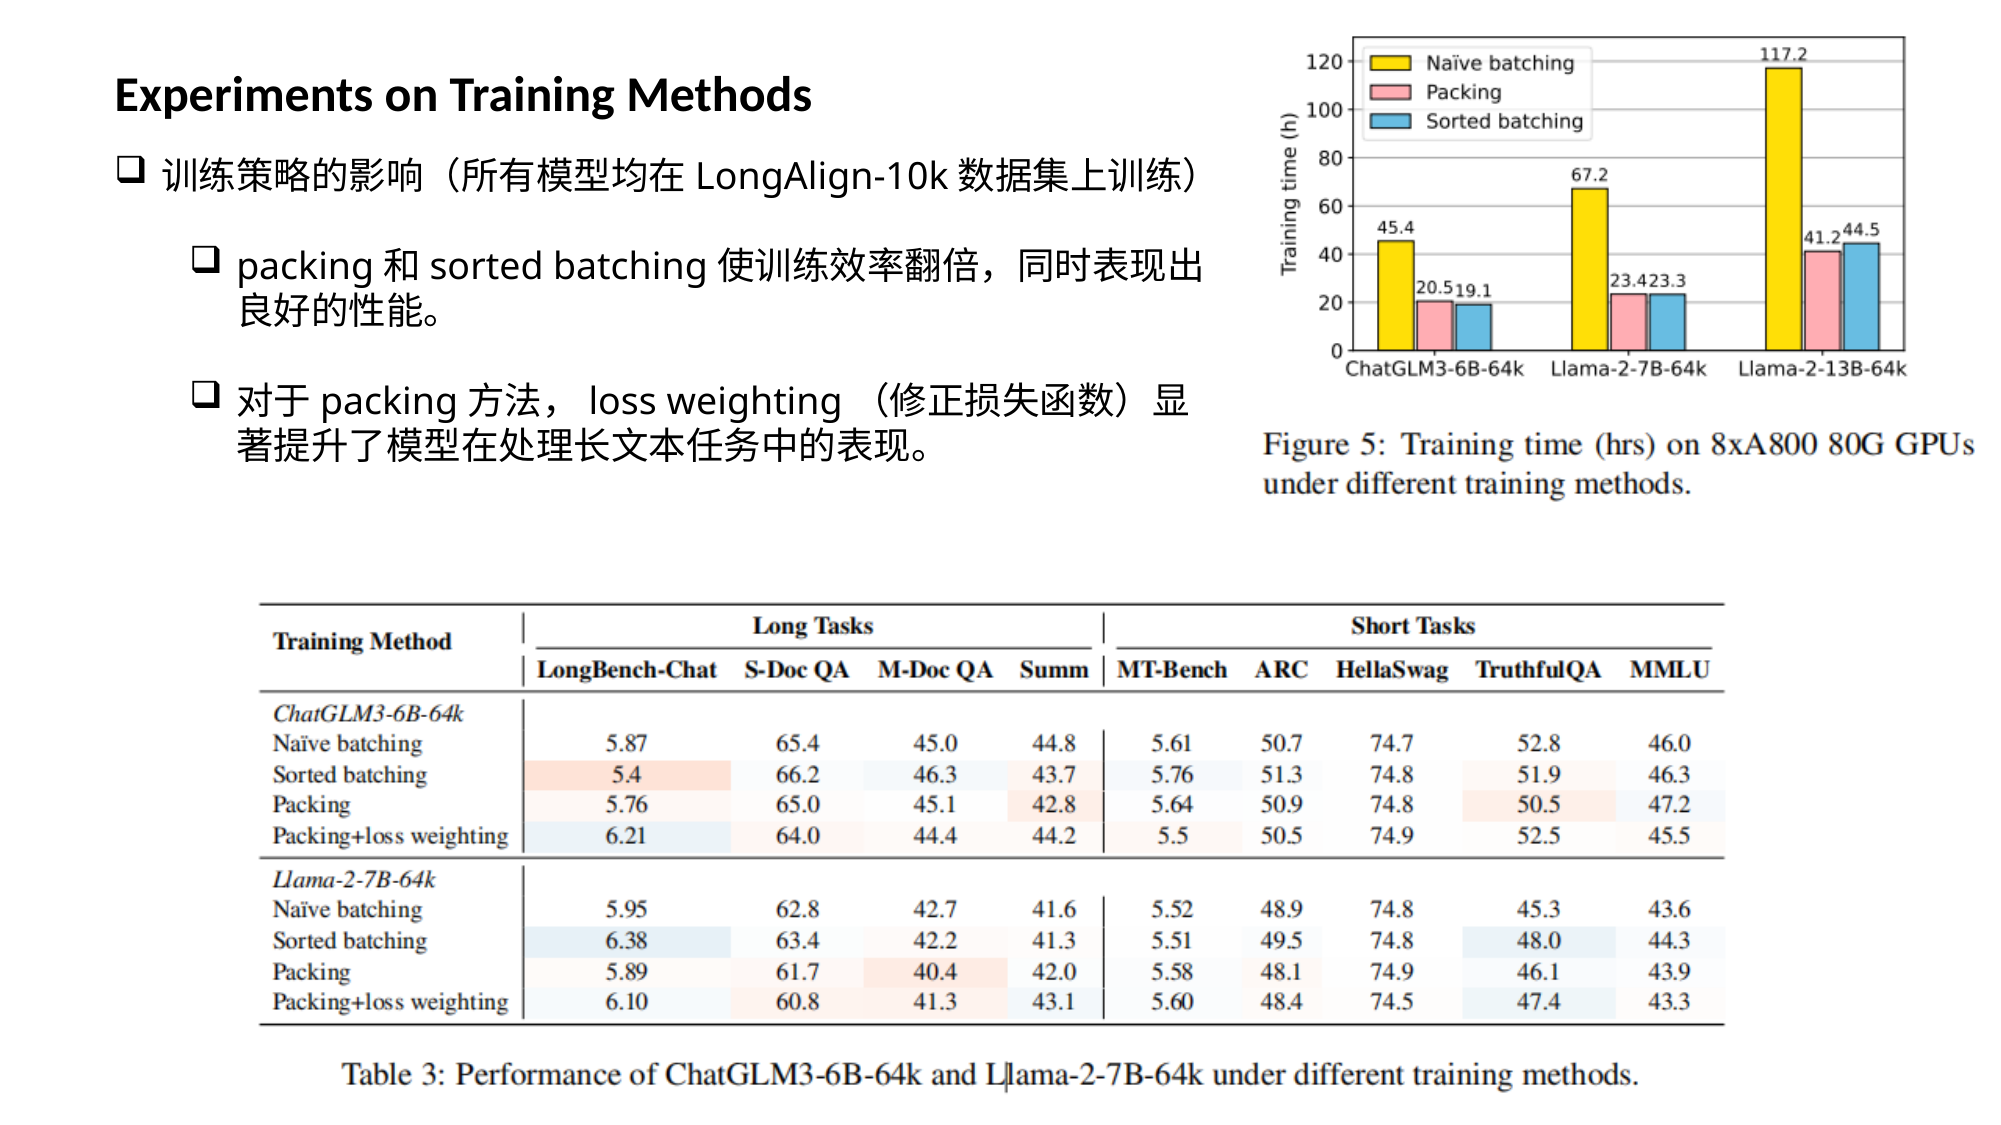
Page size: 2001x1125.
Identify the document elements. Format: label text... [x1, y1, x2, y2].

picture [223, 562, 1774, 1110]
picture [1229, 0, 2000, 519]
text_box Experiments on Training Methods [99, 53, 828, 129]
text_box 训练策略的影响（所有模型均在LongAlign-10k数据集上训练） packing和sorted batching使训练效率翻倍，同时表现出良好的性能。 对于packing方法，loss weighting（修正损失函数）显著提升了模型在处理长文本任务中的表现。 [99, 144, 1229, 475]
